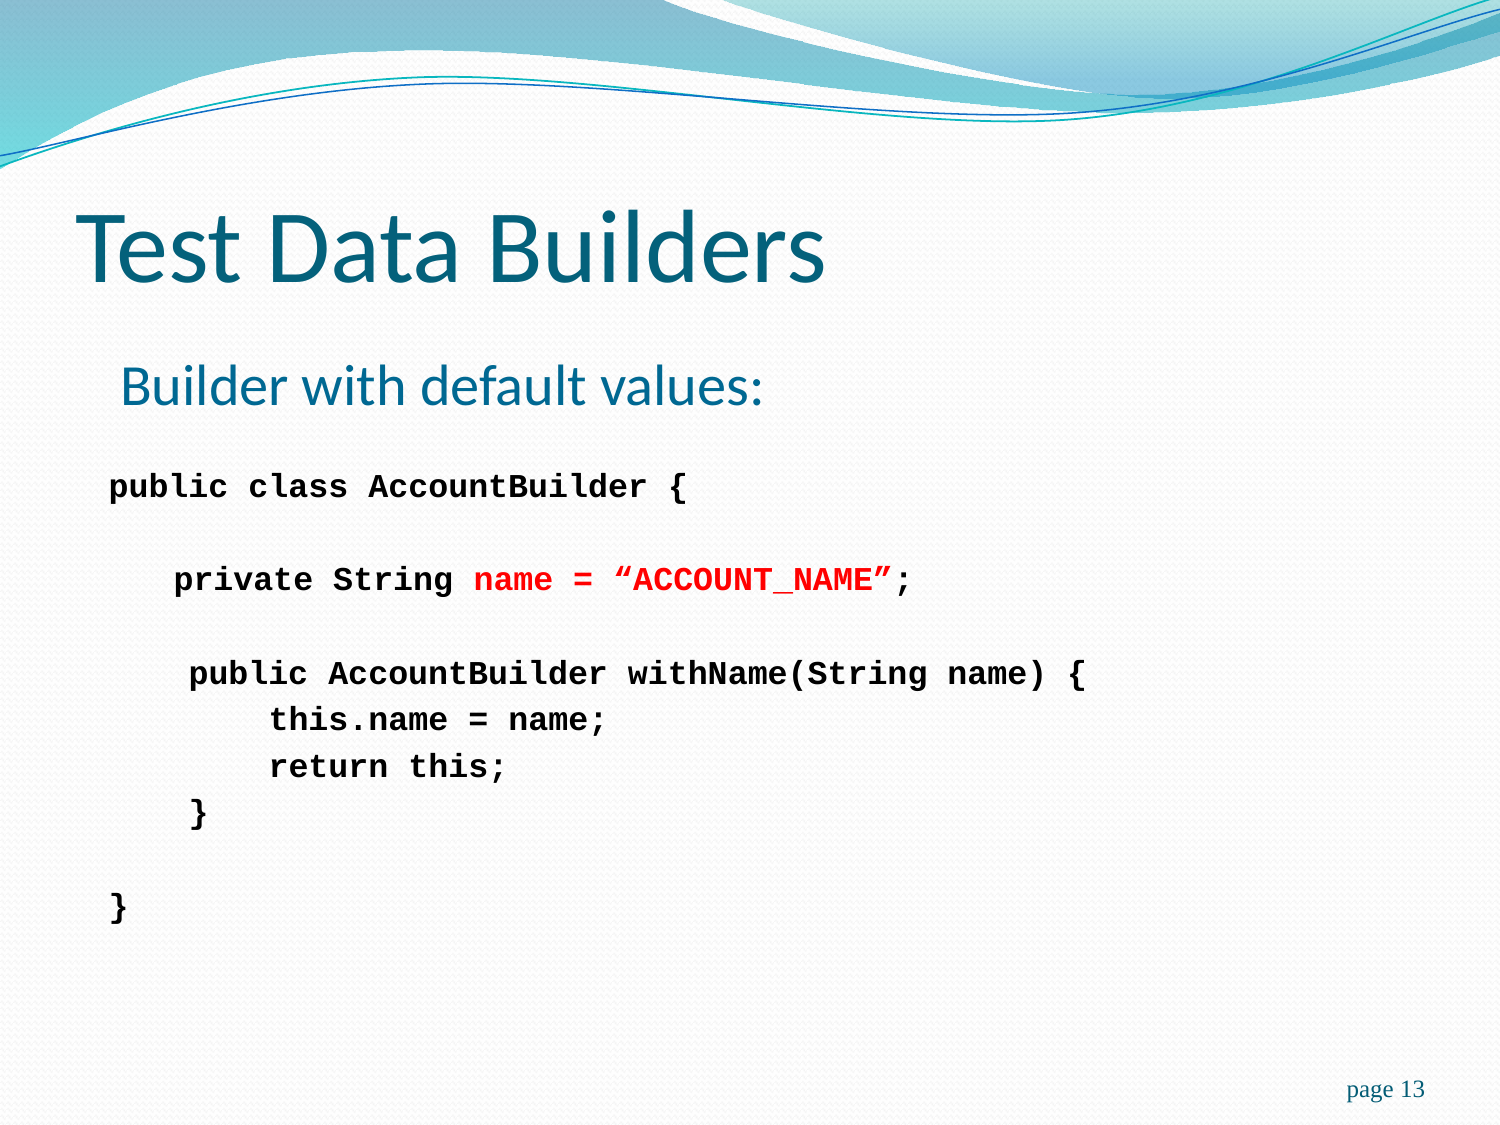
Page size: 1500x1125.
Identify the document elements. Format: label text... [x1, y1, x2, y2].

text_box Builder with default values: [105, 339, 1442, 425]
title Test Data Builders [75, 115, 1425, 303]
slide_number page 13 [1299, 1042, 1425, 1103]
list public class AccountBuilder { private String name = “ACCOUNT_NAME”; public AccountBuilder withName(String name) { this.name = name; return this; } } [93, 457, 1427, 977]
